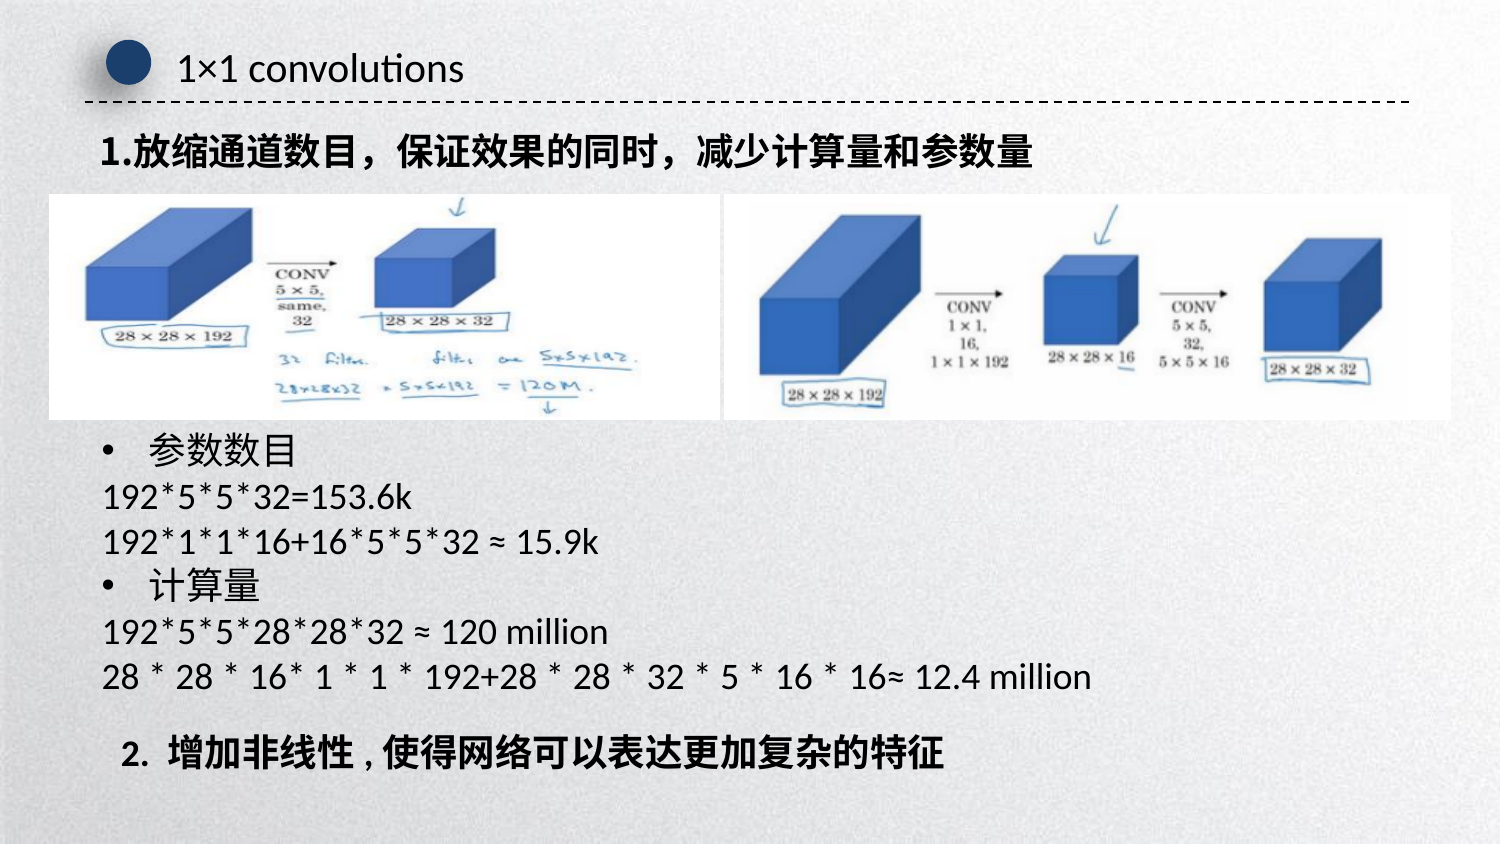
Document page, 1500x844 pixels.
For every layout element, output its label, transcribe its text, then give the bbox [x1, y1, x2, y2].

text_box 放缩通道数目，保证效果的同时，减少计算量和参数量 [84, 120, 1416, 194]
text_box 1×1 convolutions [161, 33, 480, 99]
text_box 参数数目 192*5*5*32=153.6k 192*1*1*16+16*5*5*32 ≈ 15.9k 计算量 192*5*5*28*28*32 ≈ 120 million 28 * 28 * 16* 1 * 1 * 192+28 * 28 * 32 * 5 * 16 * 16≈ 12.4 million [86, 426, 1362, 705]
text_box 2. 增加非线性,使得网络可以表达更加复杂的特征 [106, 676, 1311, 844]
text_box [104, 37, 154, 87]
picture [0, 0, 1500, 844]
